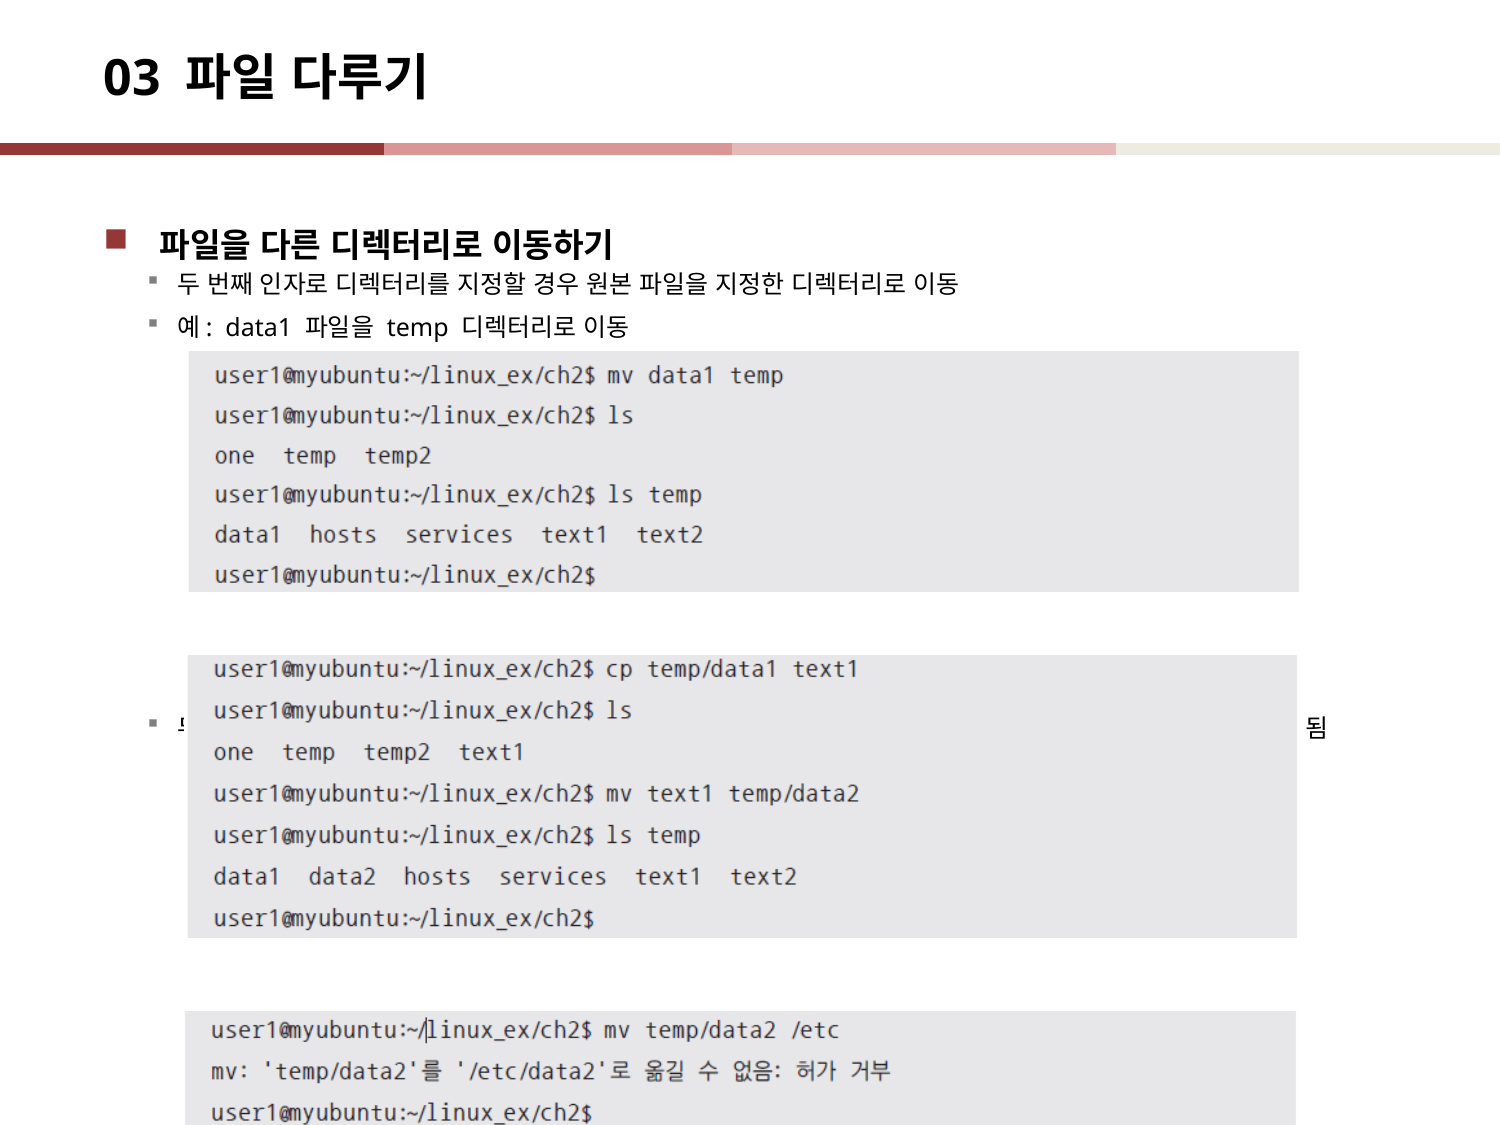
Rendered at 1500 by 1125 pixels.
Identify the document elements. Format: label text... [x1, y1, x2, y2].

title 03 파일 다루기 [88, 30, 1330, 121]
list 파일을 다른 디렉터리로 이동하기 두 번째 인자로 디렉터리를 지정할 경우 원본 파일을 지정한 디렉터리로 이동 예: data1 파일을 temp 디렉터리로 이동 두 번째 인자에 디렉터리와 파일명을 함께 지정할 경우, 파일이 지정한 디렉터리로 이동하면 파일명도 바뀌게 됨 쓰기 권한이 없는 디렉터리로 파일을 이동하려고 할 경우 오류 발생 [88, 196, 1459, 1083]
picture [185, 351, 1303, 593]
picture [180, 1010, 1300, 1125]
picture [183, 655, 1302, 938]
